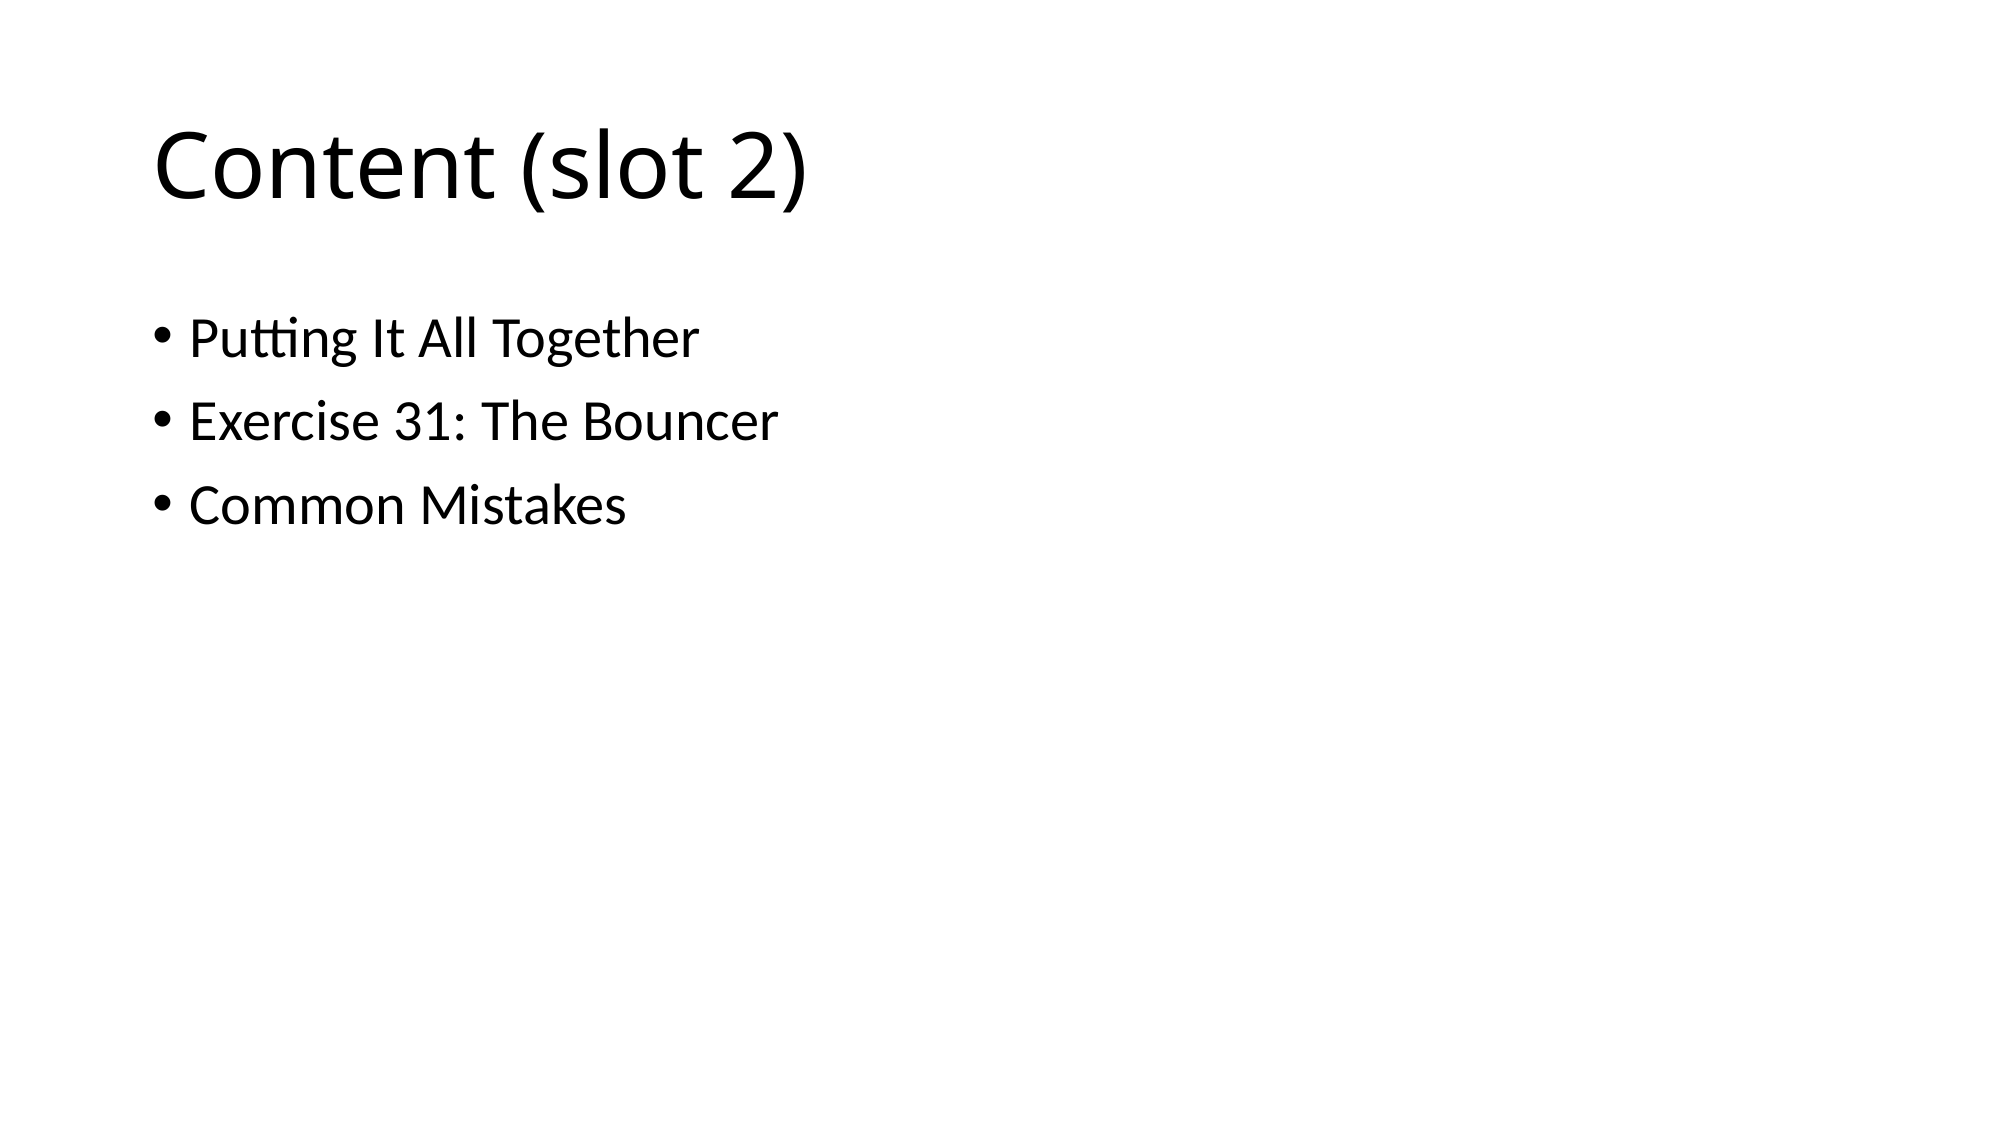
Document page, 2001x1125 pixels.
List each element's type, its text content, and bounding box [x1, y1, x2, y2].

list Putting It All Together Exercise 31: The Bouncer Common Mistakes [137, 299, 1863, 1077]
title Content (slot 2) [137, 59, 1863, 278]
